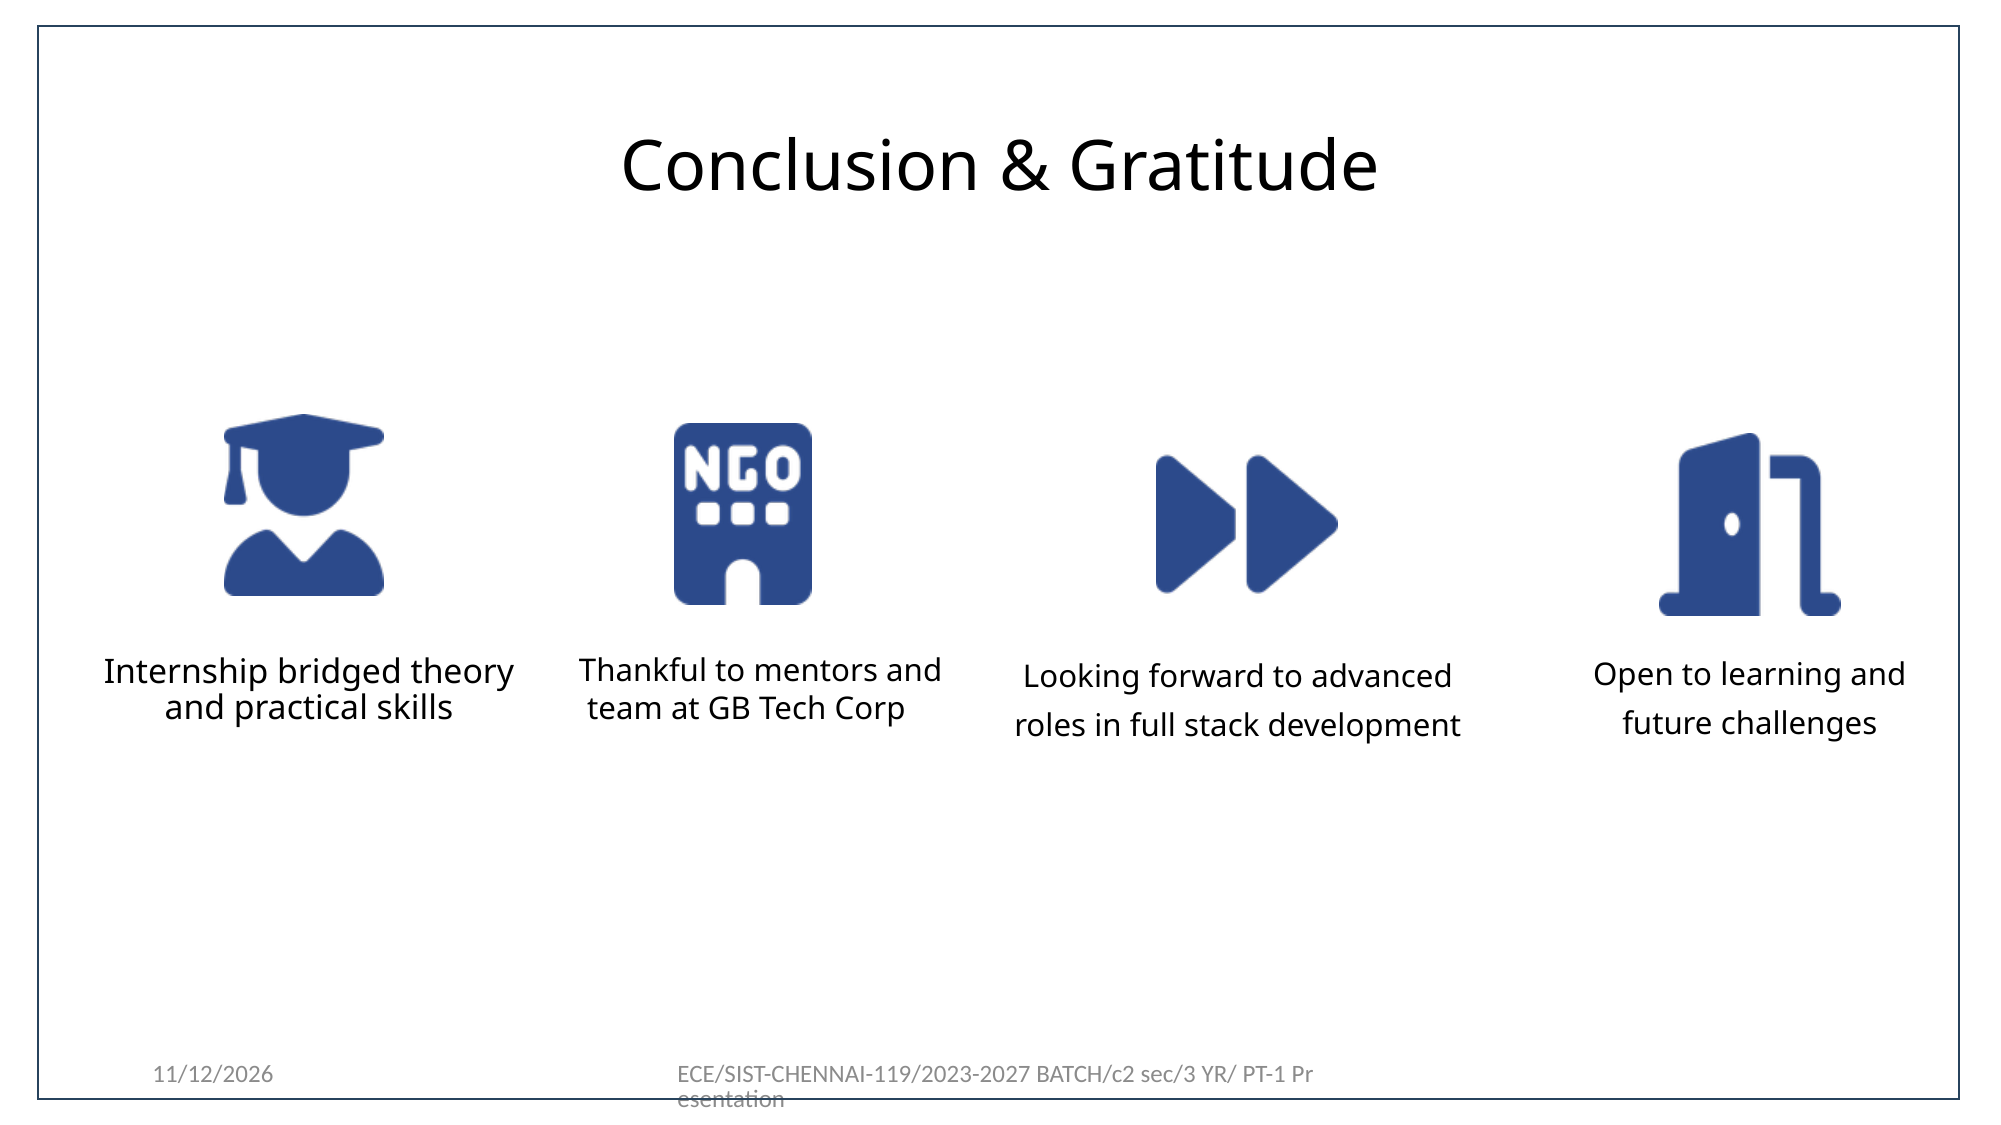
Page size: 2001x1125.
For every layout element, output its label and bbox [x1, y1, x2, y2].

text_box [37, 25, 1960, 1100]
picture [1155, 433, 1338, 616]
picture [674, 423, 812, 605]
picture [224, 414, 384, 596]
picture [1659, 433, 1841, 616]
